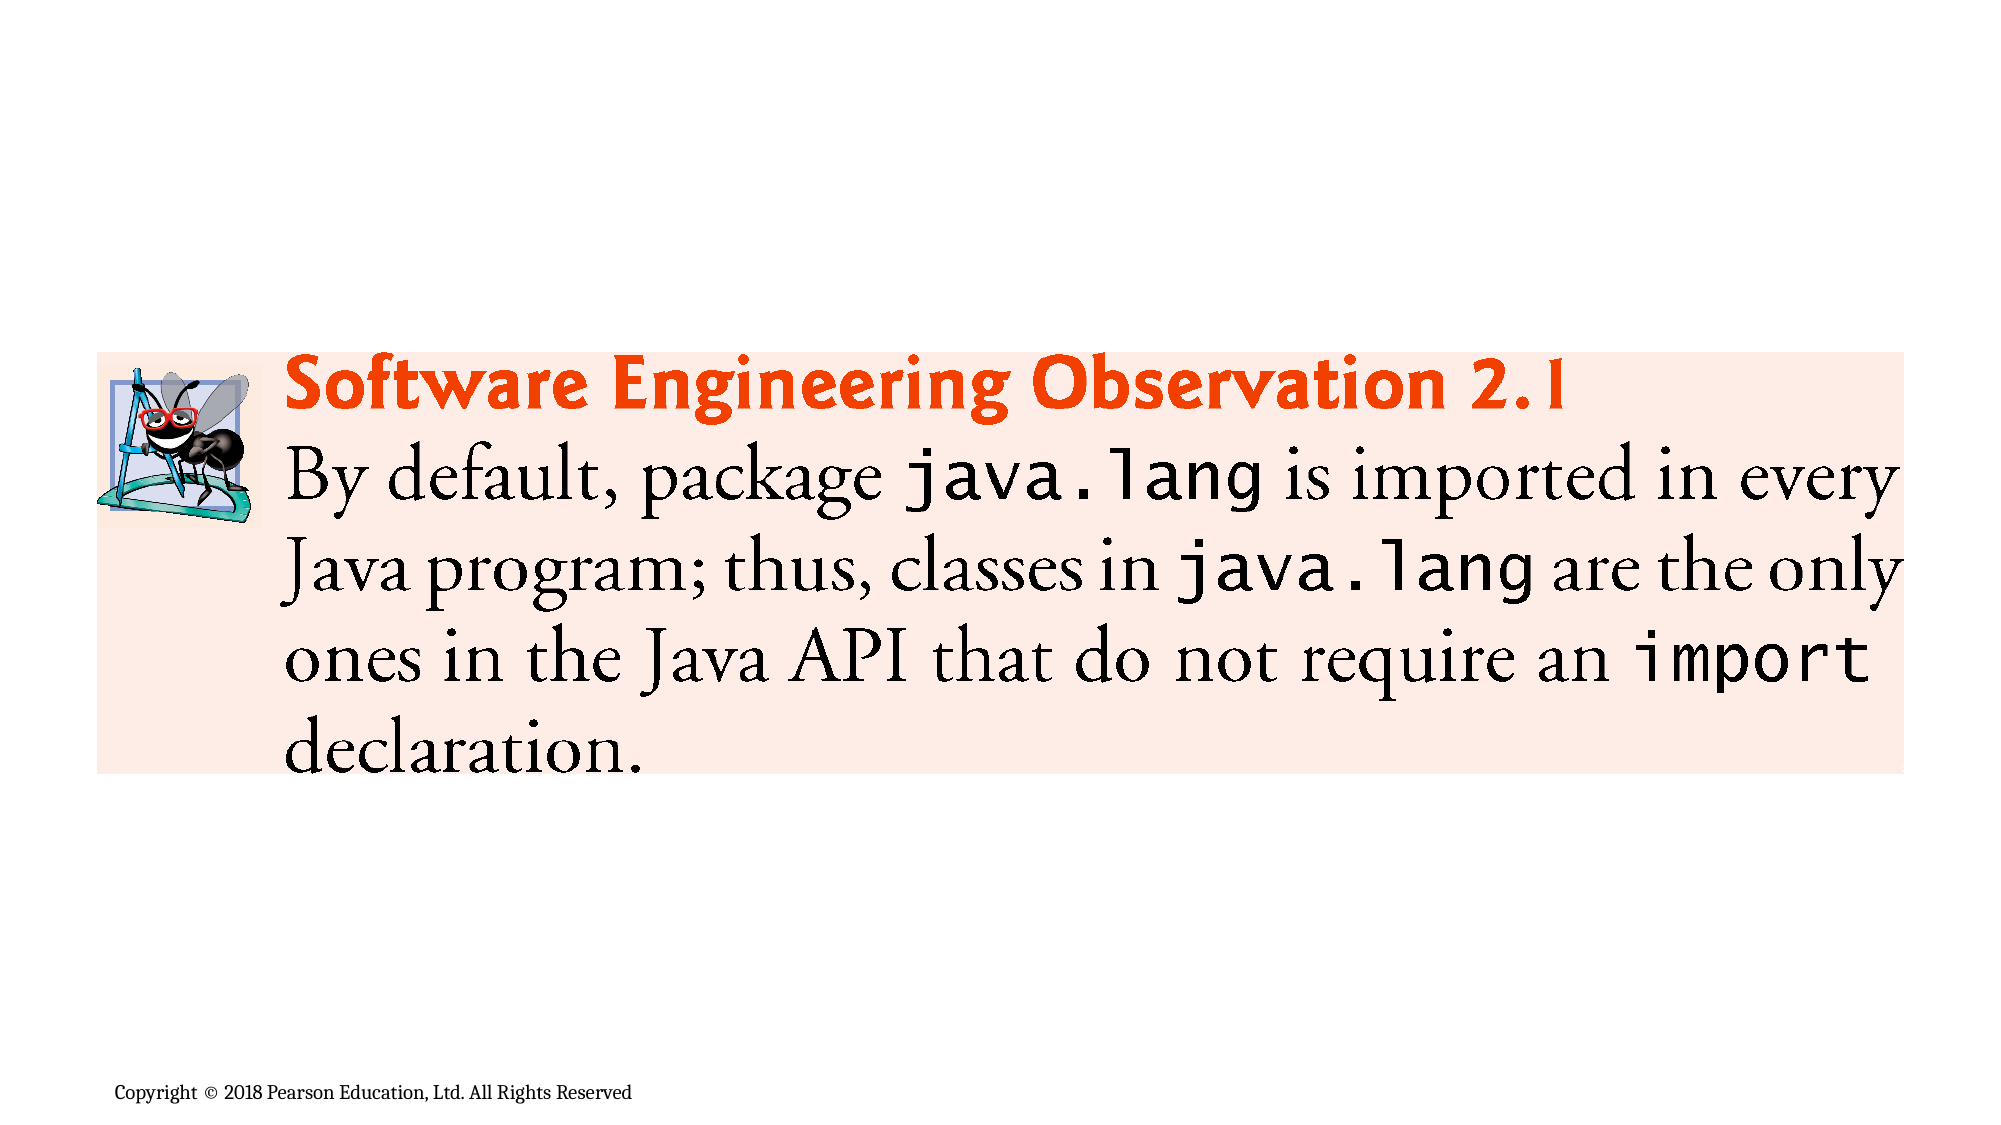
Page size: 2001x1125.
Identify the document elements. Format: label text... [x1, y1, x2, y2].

footer Copyright © 2018 Pearson Education, Ltd. All Rights Reserved [99, 1051, 1473, 1112]
picture [0, 255, 2000, 870]
